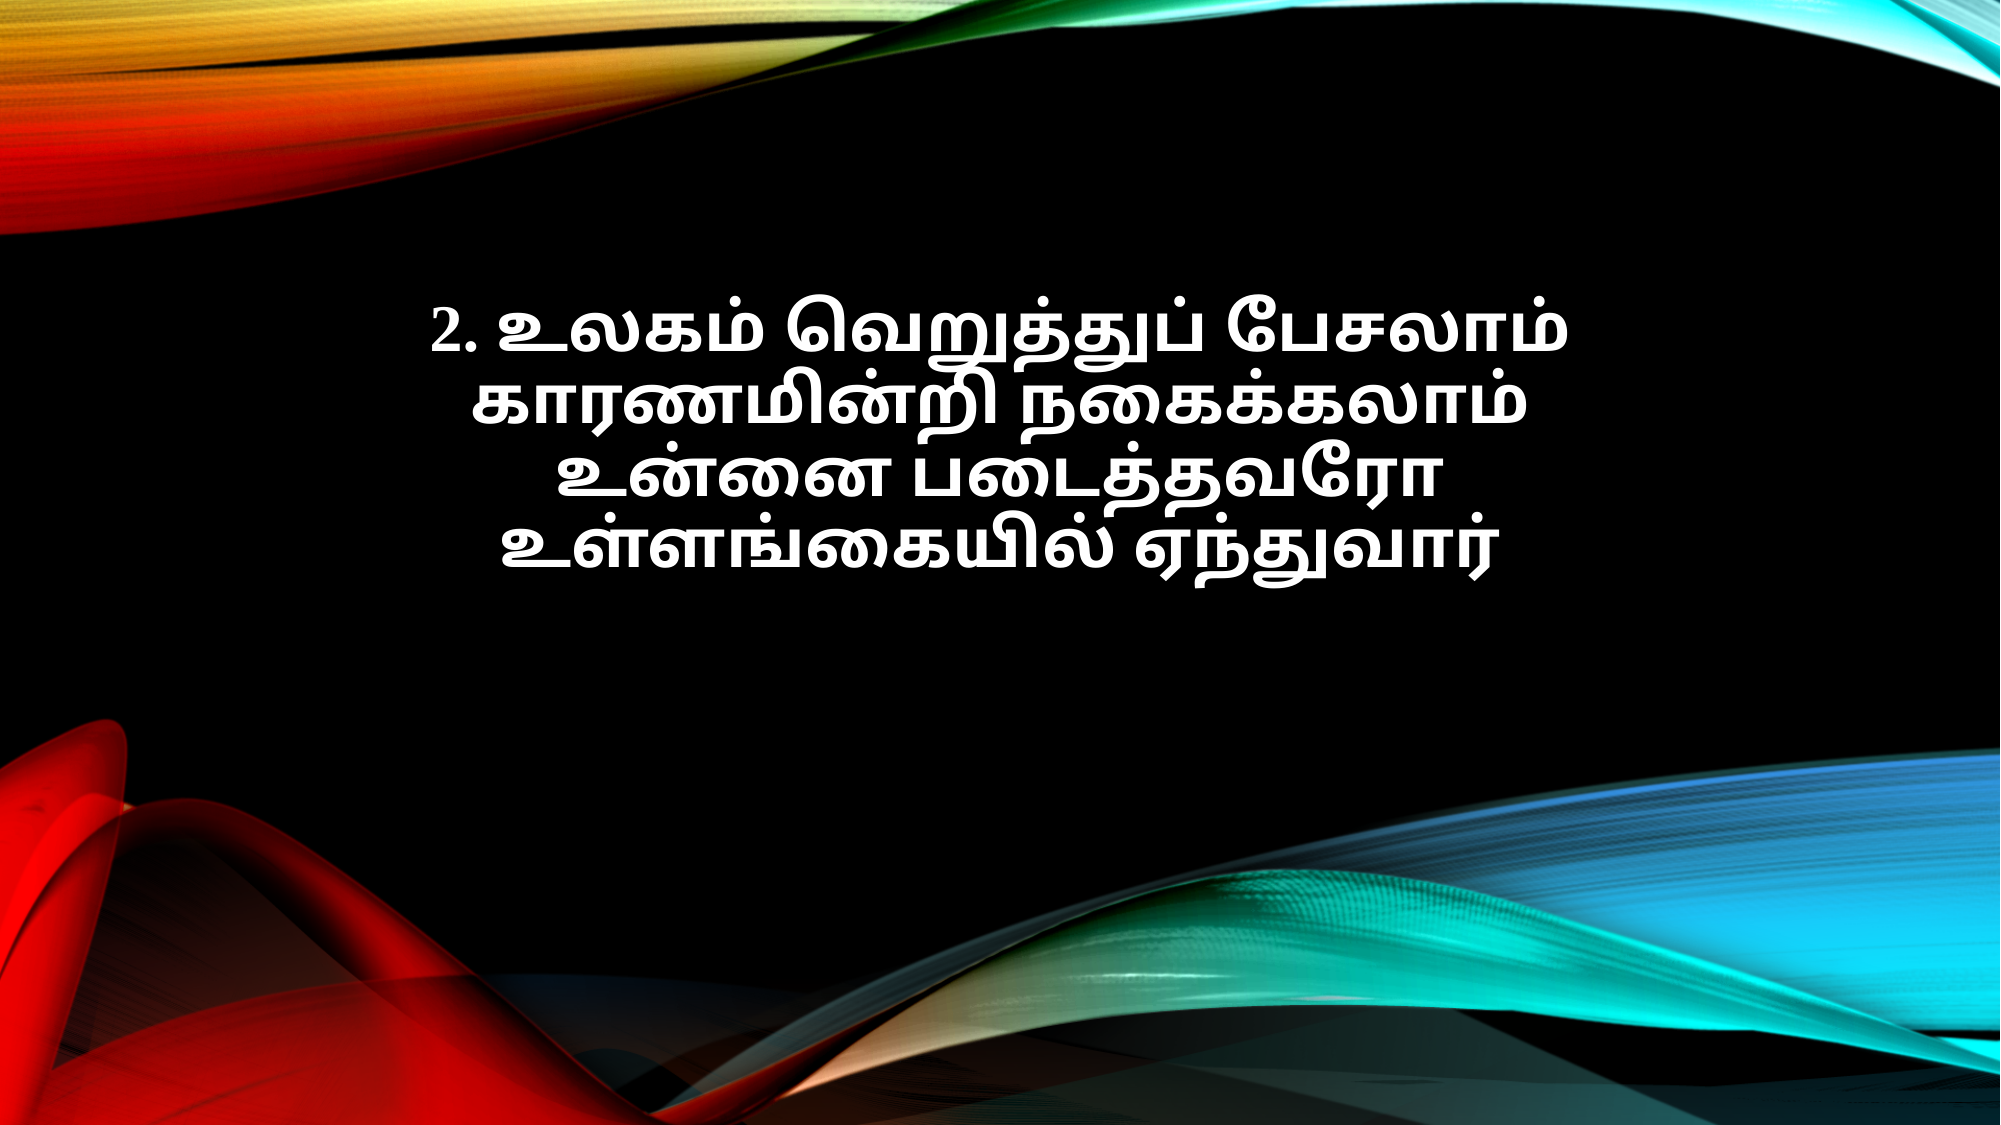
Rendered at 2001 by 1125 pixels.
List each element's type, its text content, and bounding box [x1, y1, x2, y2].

subtitle 2. உலகம் வெறுத்துப் பேசலாம் காரணமின்றி நகைக்கலாம் உன்னை படைத்தவரோ உள்ளங்கையில் ஏந்துவார் [0, 0, 2000, 1125]
